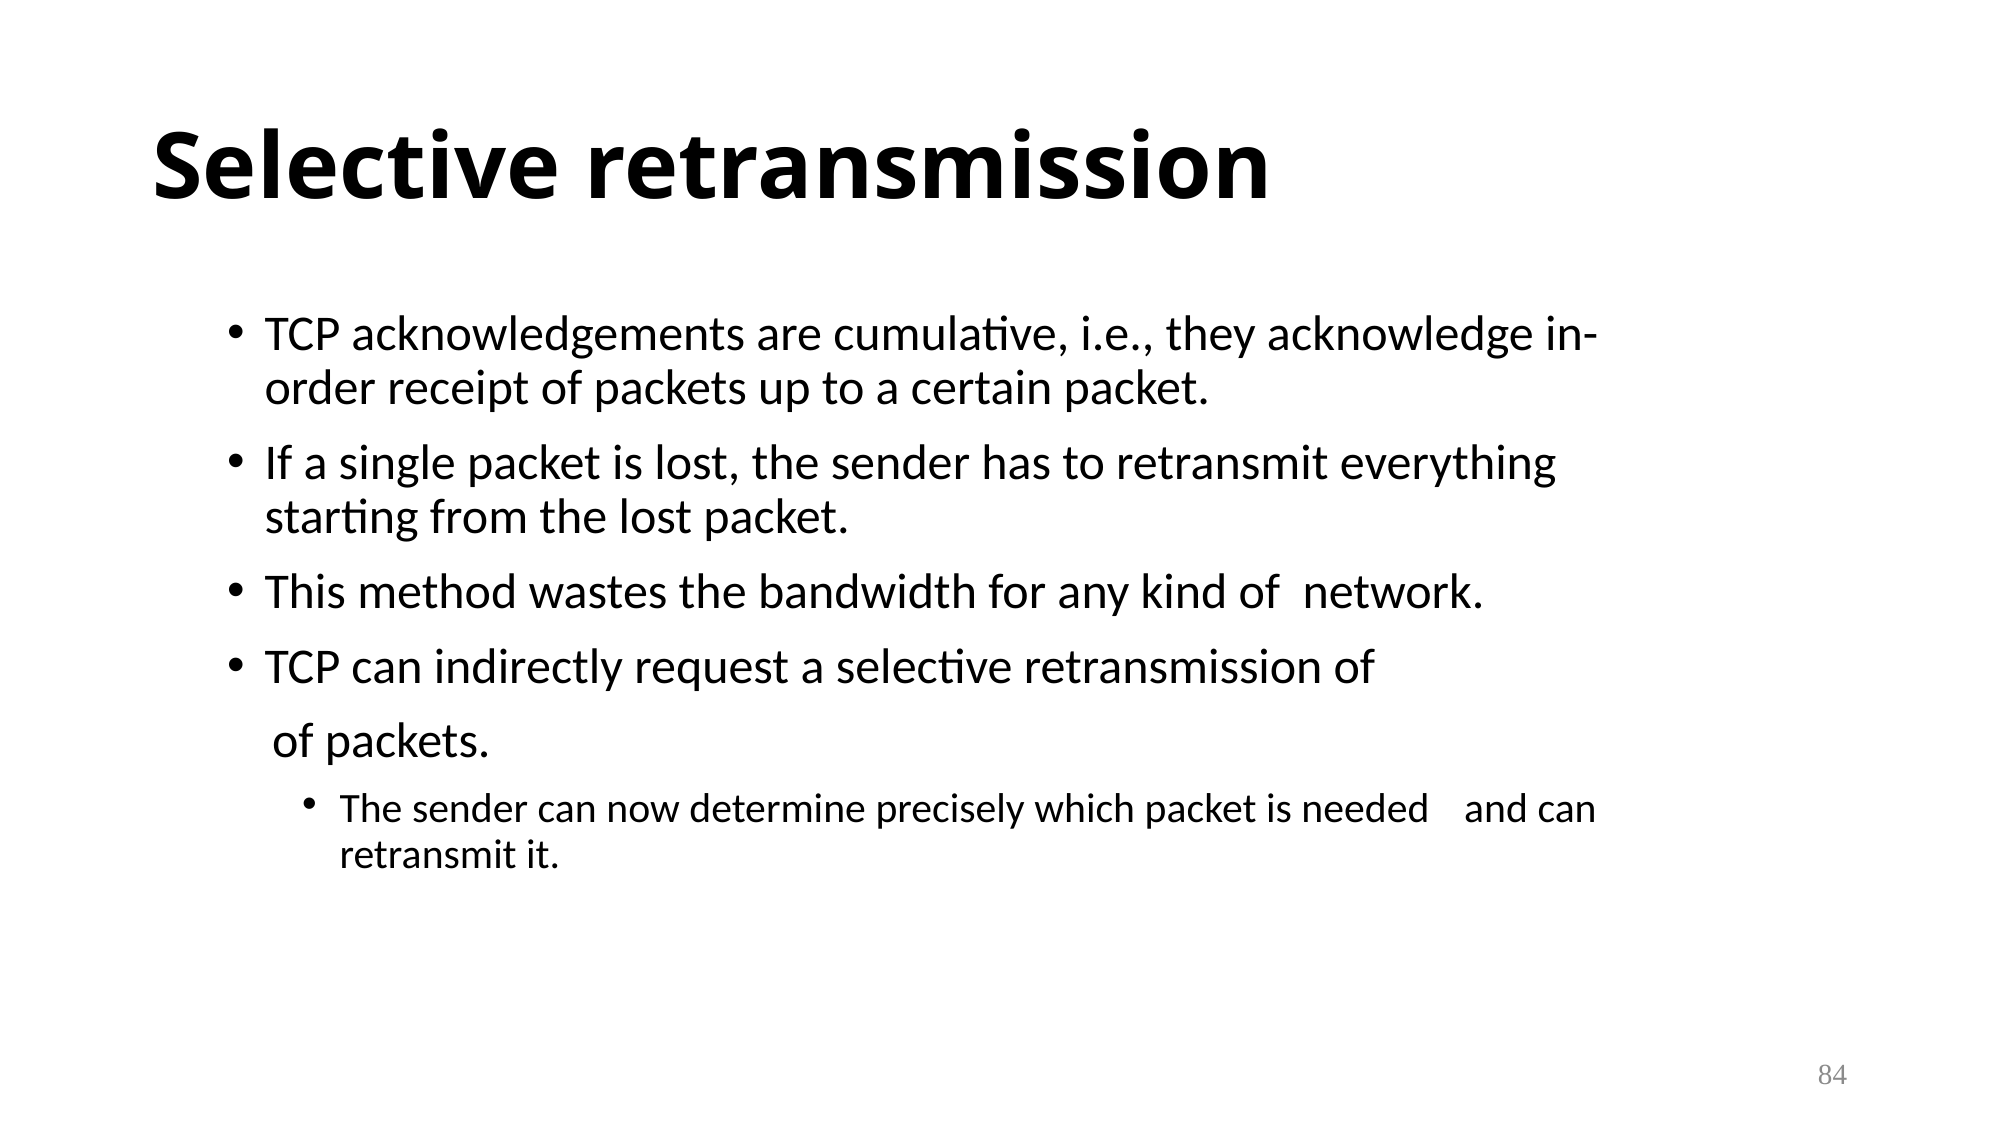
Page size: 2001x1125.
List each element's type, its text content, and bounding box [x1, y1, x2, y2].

slide_number 84 [1412, 1042, 1863, 1103]
list TCP acknowledgements are cumulative, i.e., they acknowledge in-order receipt of packets up to a certain packet. If a single packet is lost, the sender has to retransmit everything starting from the lost packet. This method wastes the bandwidth for any kind of network. TCP can indirectly request a selective retransmission of of packets. The sender can now determine precisely which packet is needed and can retransmit it. [212, 299, 1625, 1125]
title Selective retransmission [137, 59, 1863, 278]
